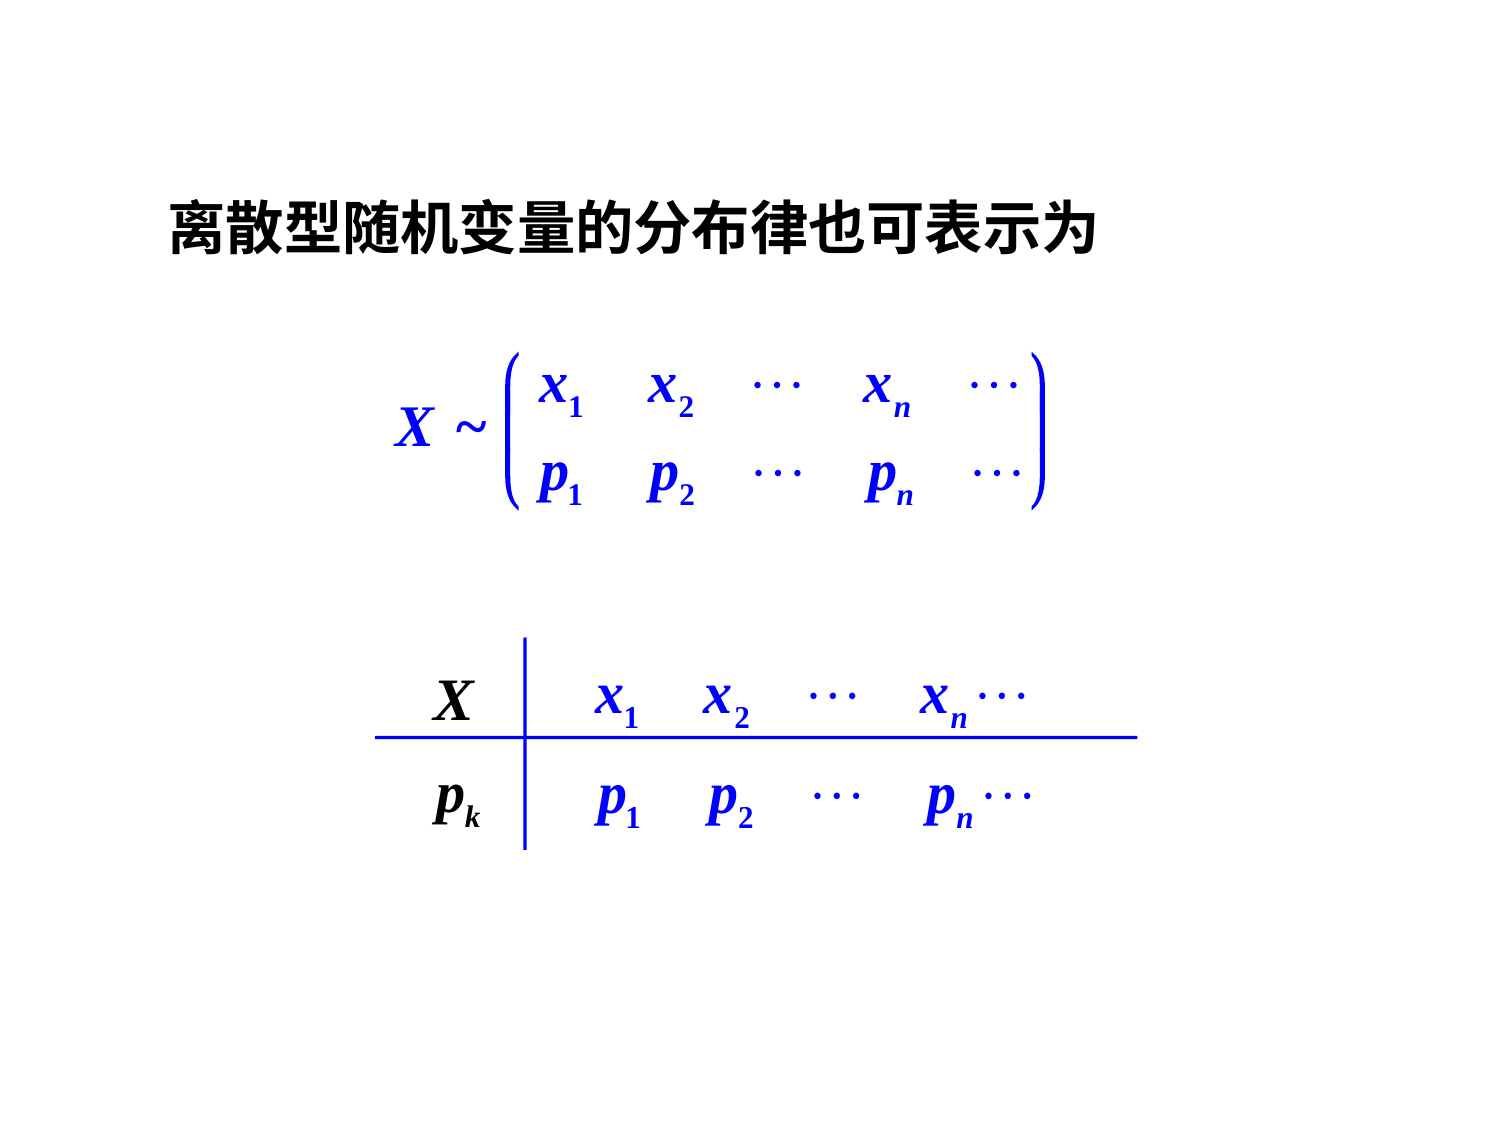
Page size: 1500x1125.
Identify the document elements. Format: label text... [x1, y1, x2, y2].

text_box 离散型随机变量的分布律也可表示为 [152, 183, 1115, 269]
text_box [387, 349, 1055, 513]
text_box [374, 637, 1138, 850]
